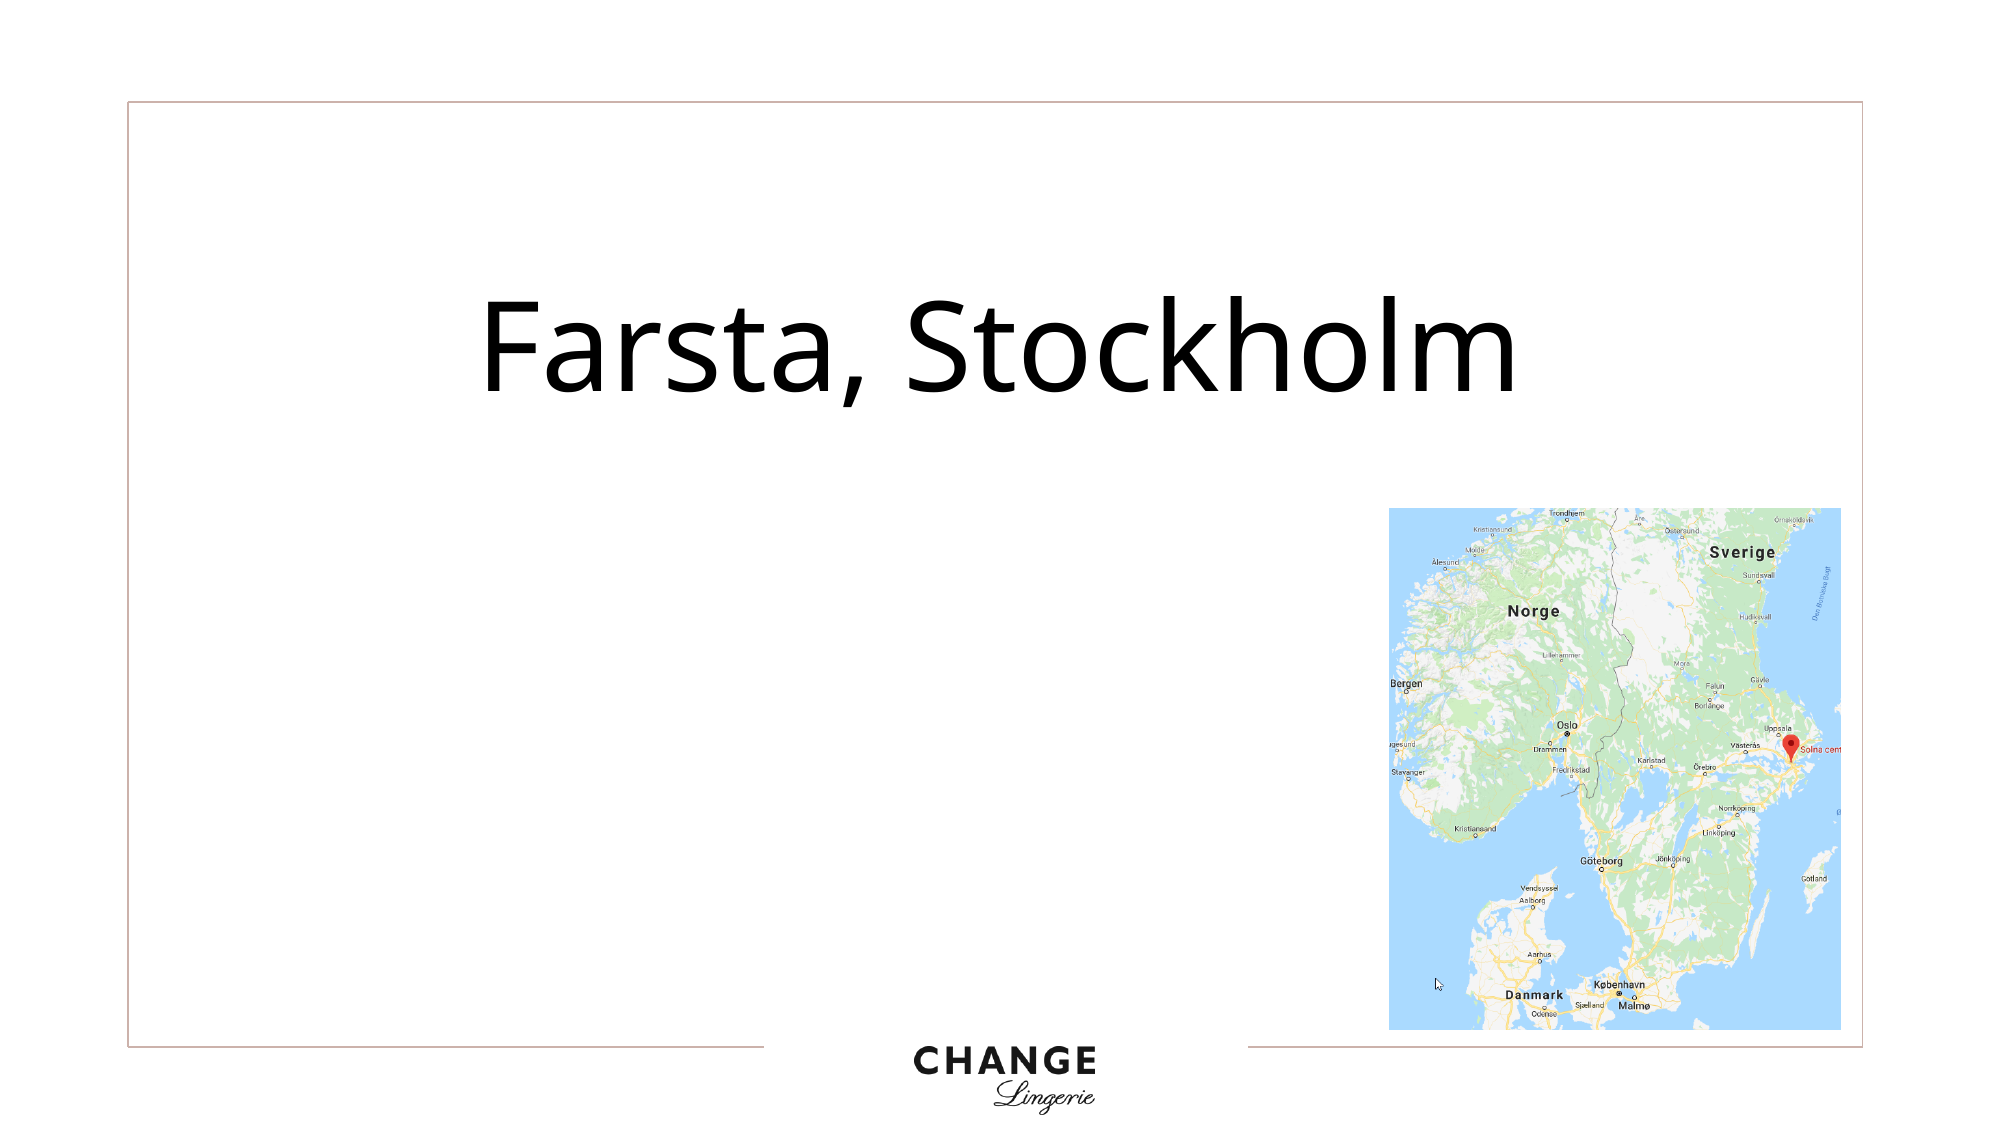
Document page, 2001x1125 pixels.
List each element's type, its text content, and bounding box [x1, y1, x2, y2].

picture [1389, 508, 1841, 1030]
title Farsta, Stockholm [362, 184, 1638, 426]
picture [914, 1046, 1095, 1115]
